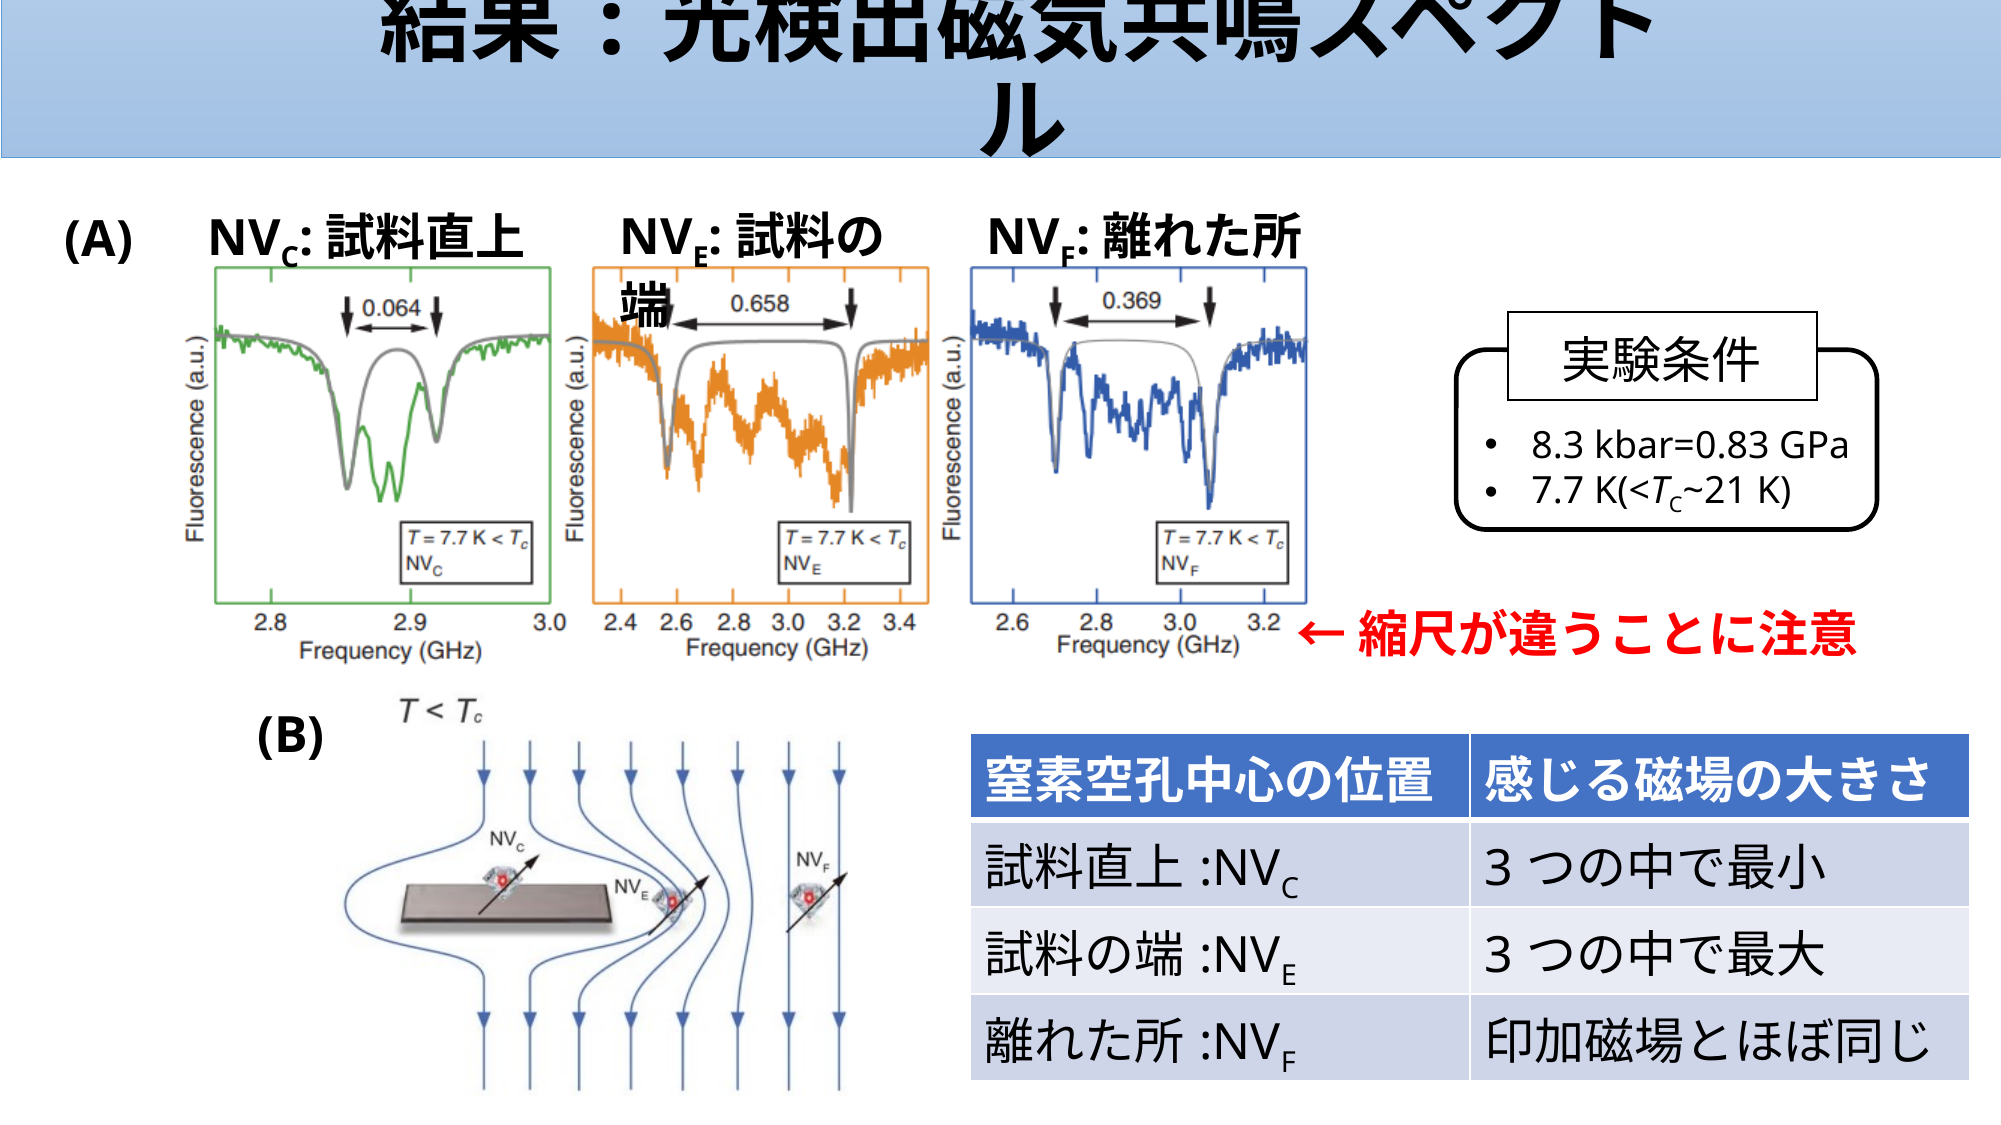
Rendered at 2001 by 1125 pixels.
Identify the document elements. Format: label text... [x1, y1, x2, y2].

text_box [1507, 311, 1818, 401]
text_box 8.3 kbar=0.83 GPa 7.7 K(<TC~21 K) [1867, 413, 1947, 525]
picture [336, 671, 848, 1104]
text_box NVC:試料直上 [192, 197, 553, 265]
table_header 感じる磁場の大きさ [1471, 734, 1969, 817]
text_box (B) [242, 695, 336, 771]
table_cell 印加磁場とほぼ同じ [1471, 995, 1969, 1080]
table_cell 試料直上:NVC [971, 823, 1469, 906]
text_box NVF:離れた所 [972, 197, 1337, 281]
table_cell 離れた所:NVF [971, 995, 1469, 1080]
text_box [1, 0, 2000, 158]
table_cell 3つの中で最小 [1471, 823, 1969, 906]
table_cell 3つの中で最大 [1471, 908, 1969, 993]
text_box [1455, 348, 1879, 531]
table_header 窒素空孔中心の位置 [971, 734, 1469, 817]
text_box ←縮尺が違うことに注意 [1281, 595, 1890, 671]
table_cell 試料の端:NVE [971, 908, 1469, 993]
title 結果:光検出磁気共鳴スペクトル [339, 10, 1705, 139]
text_box NVE:試料の端 [604, 197, 949, 265]
picture [183, 265, 1309, 668]
text_box (A) [50, 199, 192, 275]
text_box 実験条件 [1546, 321, 1779, 397]
